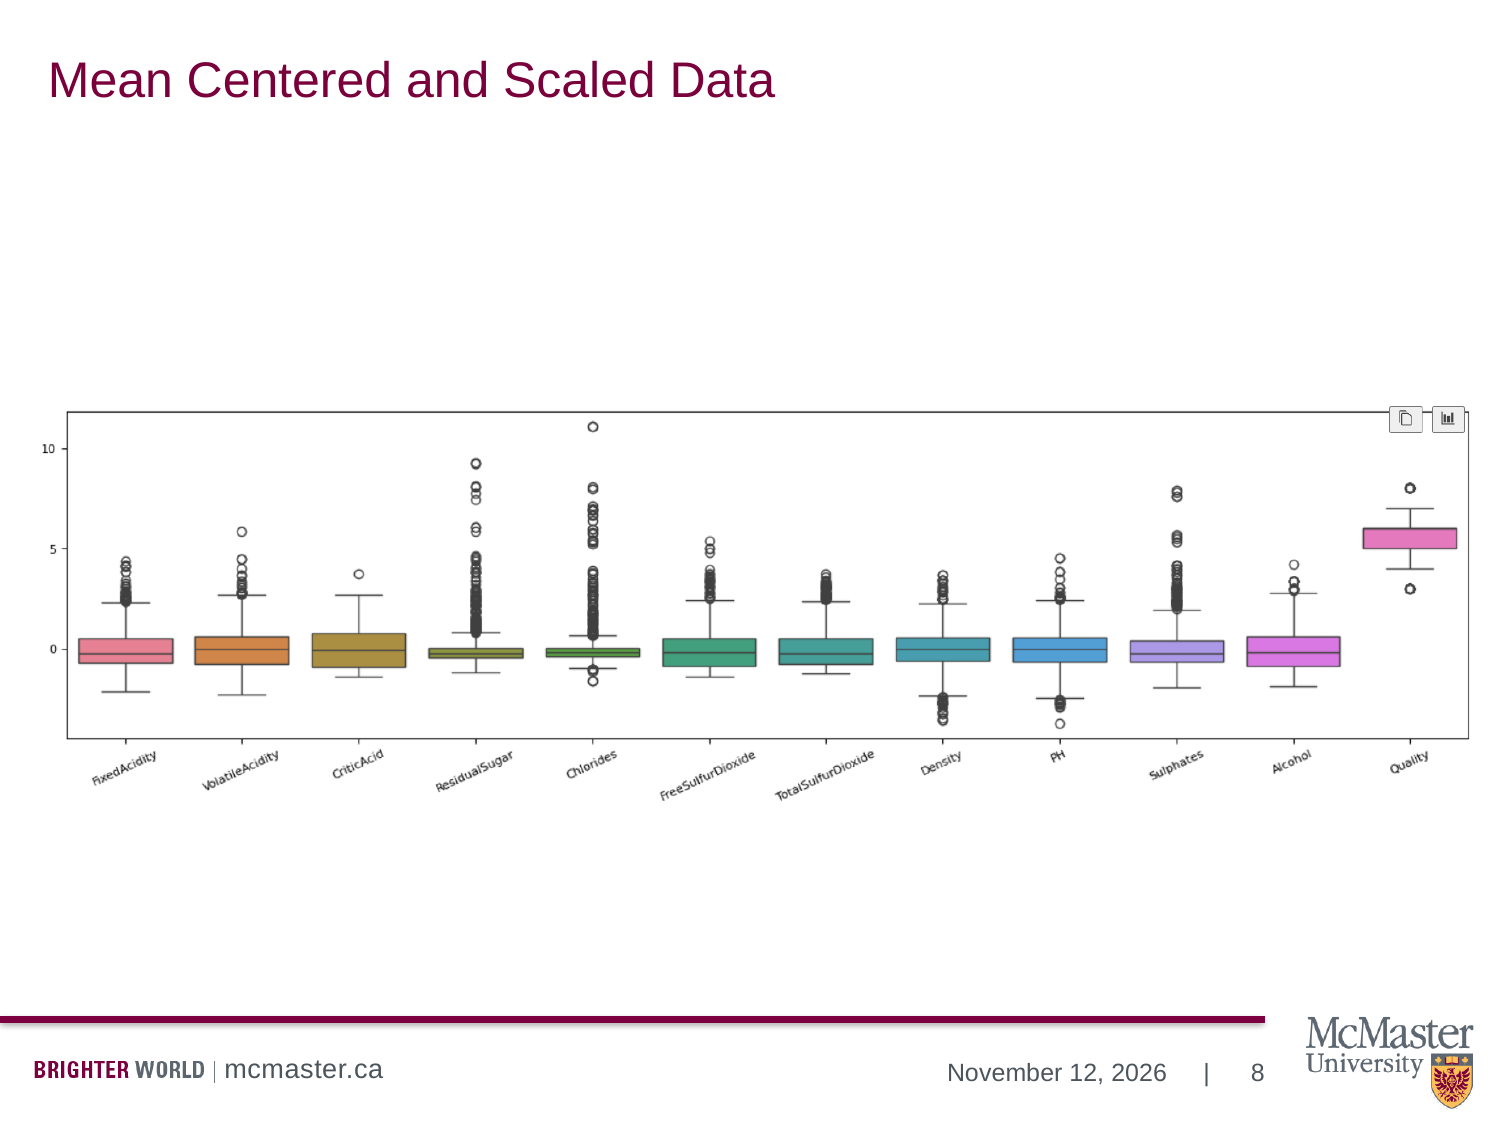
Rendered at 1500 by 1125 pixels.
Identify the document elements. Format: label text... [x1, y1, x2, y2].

picture [32, 1059, 220, 1083]
slide_number 8 [1186, 1041, 1265, 1101]
picture [1306, 1016, 1474, 1109]
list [32, 403, 1474, 808]
title Mean Centered and Scaled Data [32, 0, 1474, 108]
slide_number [861, 1041, 1183, 1101]
